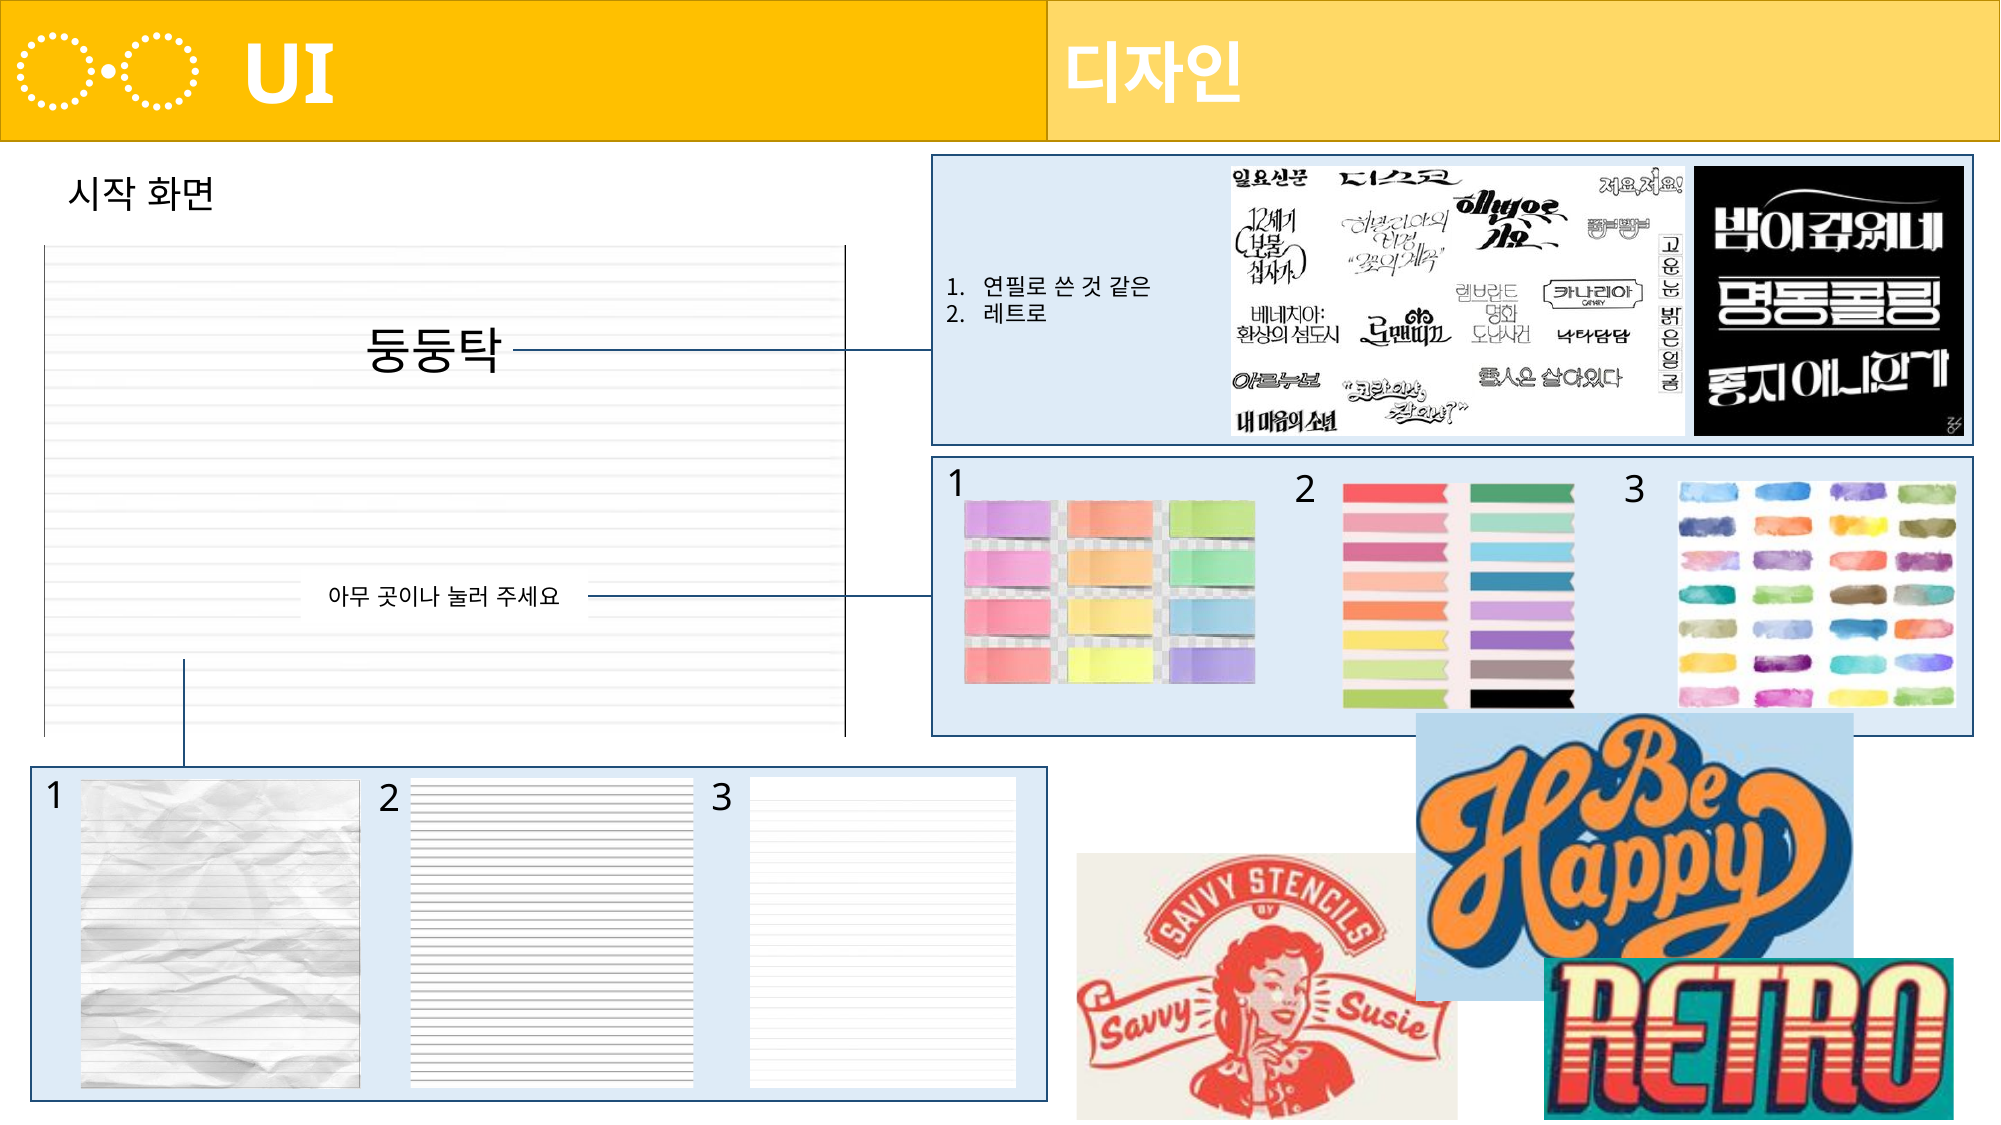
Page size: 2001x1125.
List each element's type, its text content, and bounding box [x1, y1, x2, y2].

text_box 〮 UI [0, 0, 1046, 142]
picture [410, 777, 694, 1088]
picture [1231, 166, 1686, 436]
picture [1694, 166, 1964, 436]
text_box 2 [1279, 457, 1331, 517]
text_box 2 [363, 766, 415, 827]
picture [80, 779, 361, 1089]
picture [1342, 483, 1575, 709]
text_box 3 [696, 765, 748, 826]
text_box 연필로 쓴 것 같은 레트로 [931, 154, 1974, 446]
picture [750, 777, 1016, 1088]
text_box 시작 화면 [53, 163, 232, 224]
picture [964, 500, 1256, 684]
text_box 1 [931, 451, 983, 512]
picture [1076, 712, 1954, 1120]
text_box 3 [1609, 457, 1661, 517]
text_box [931, 456, 1974, 737]
text_box 디자인 [1046, 0, 2000, 142]
picture [1677, 481, 1957, 708]
picture [44, 245, 845, 737]
text_box [30, 766, 1048, 1102]
text_box 1 [29, 763, 81, 824]
